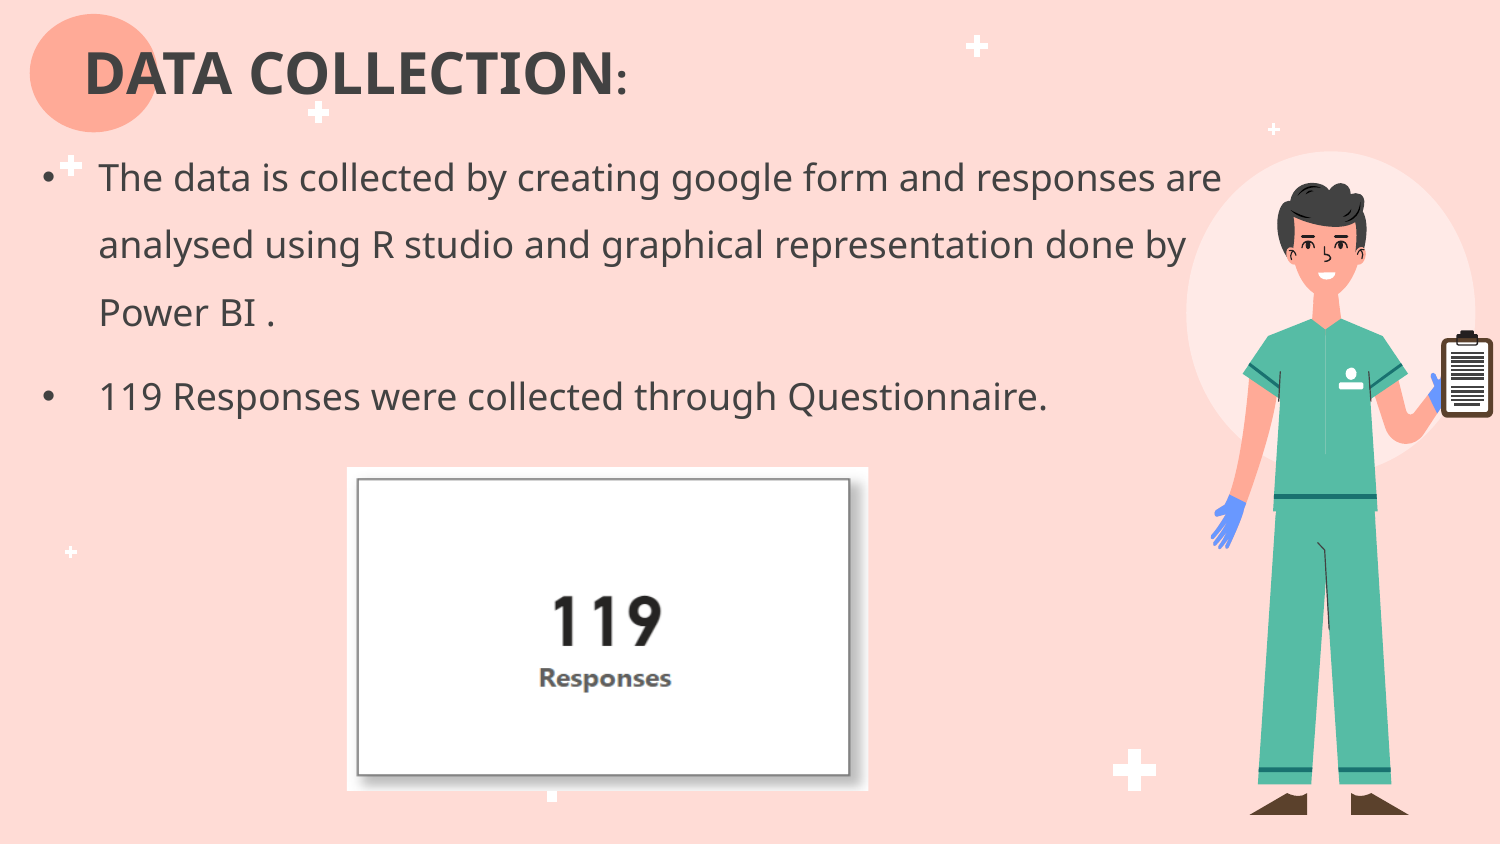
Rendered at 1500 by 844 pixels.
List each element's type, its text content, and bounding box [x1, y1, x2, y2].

text_box [31, 15, 127, 116]
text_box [1186, 151, 1494, 816]
picture [346, 467, 869, 792]
text_box DATA COLLECTION: [68, 24, 761, 116]
subtitle The data is collected by creating google form and responses are analysed using R studio and graphical representation done by Power BI . 119 Responses were collected through Questionnaire. [8, 116, 1287, 457]
